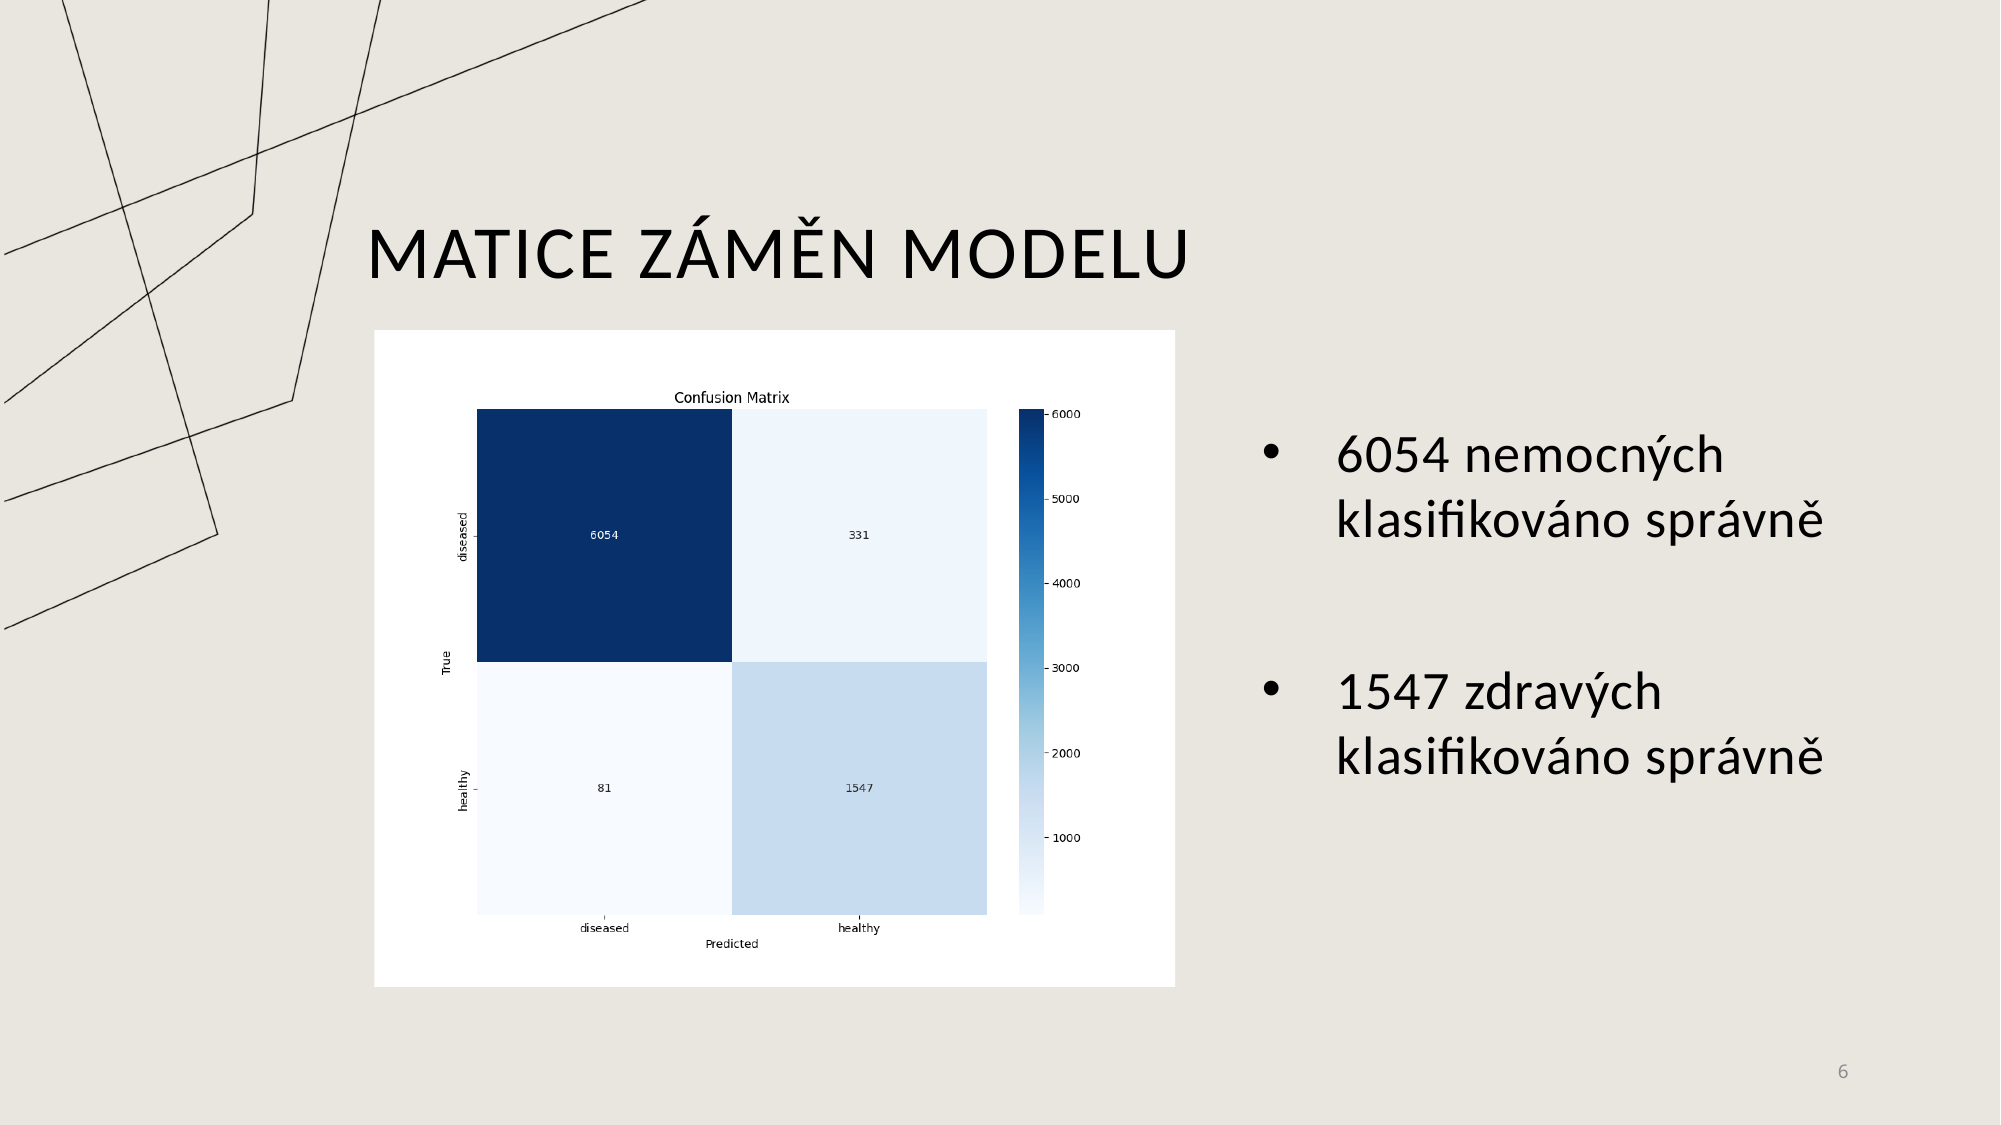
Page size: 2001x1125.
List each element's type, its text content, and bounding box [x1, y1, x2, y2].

picture [4, 0, 1176, 988]
title Matice záměn modelu [351, 197, 1733, 303]
slide_number 6 [1701, 1042, 1864, 1103]
list 6054 nemocných klasifikováno správně 1547 zdravých klasifikováno správně [1246, 417, 1894, 949]
